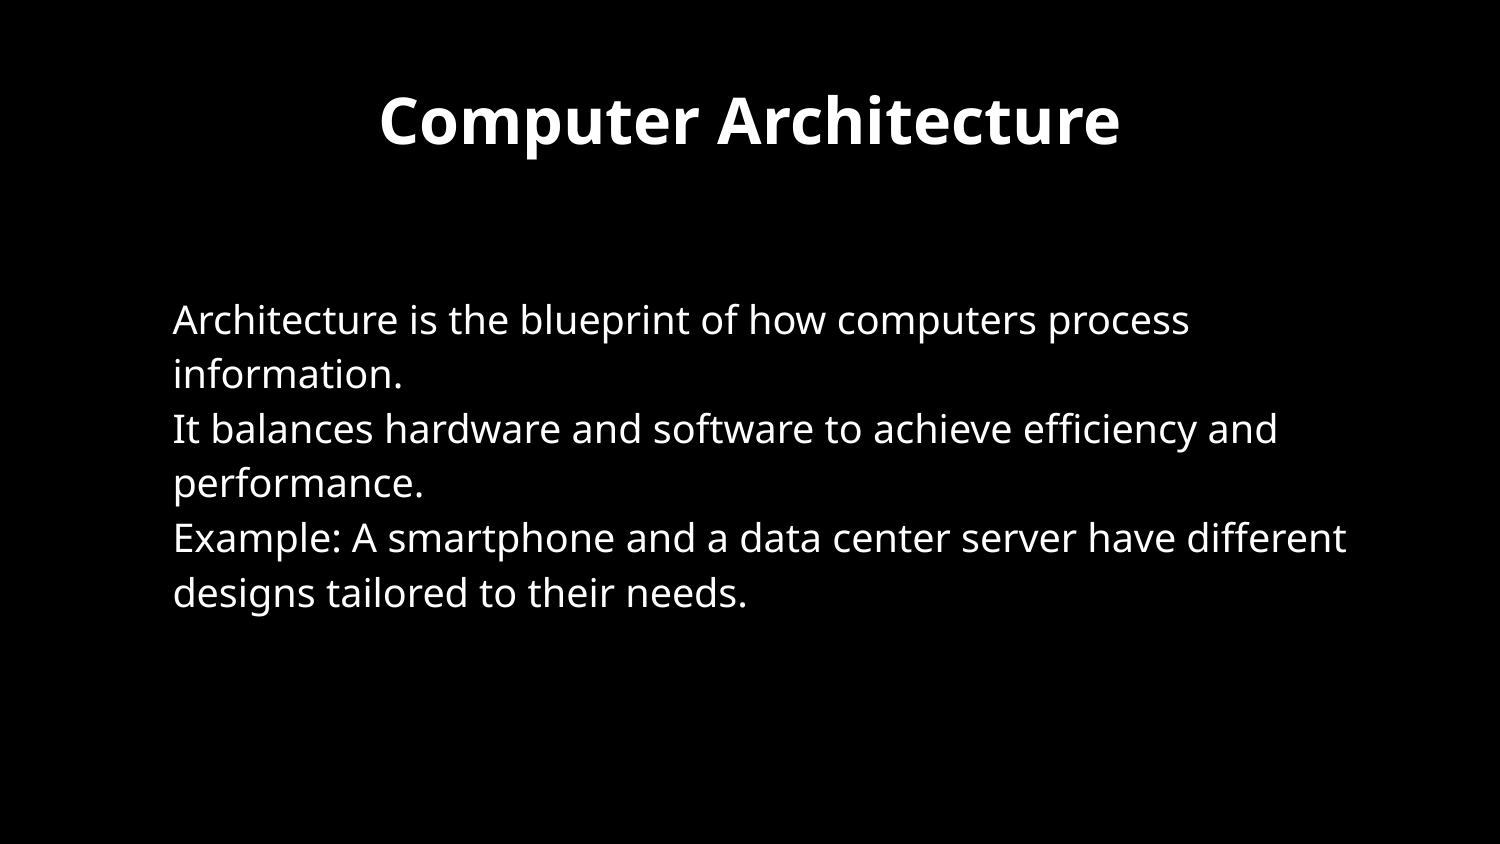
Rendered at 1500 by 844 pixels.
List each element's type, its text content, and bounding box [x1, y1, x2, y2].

title Computer Architecture [157, 52, 1343, 216]
title Architecture is the blueprint of how computers process information. It balances hardware and software to achieve efficiency and performance. Example: A smartphone and a data center server have different designs tailored to their needs. [82, 215, 1418, 687]
